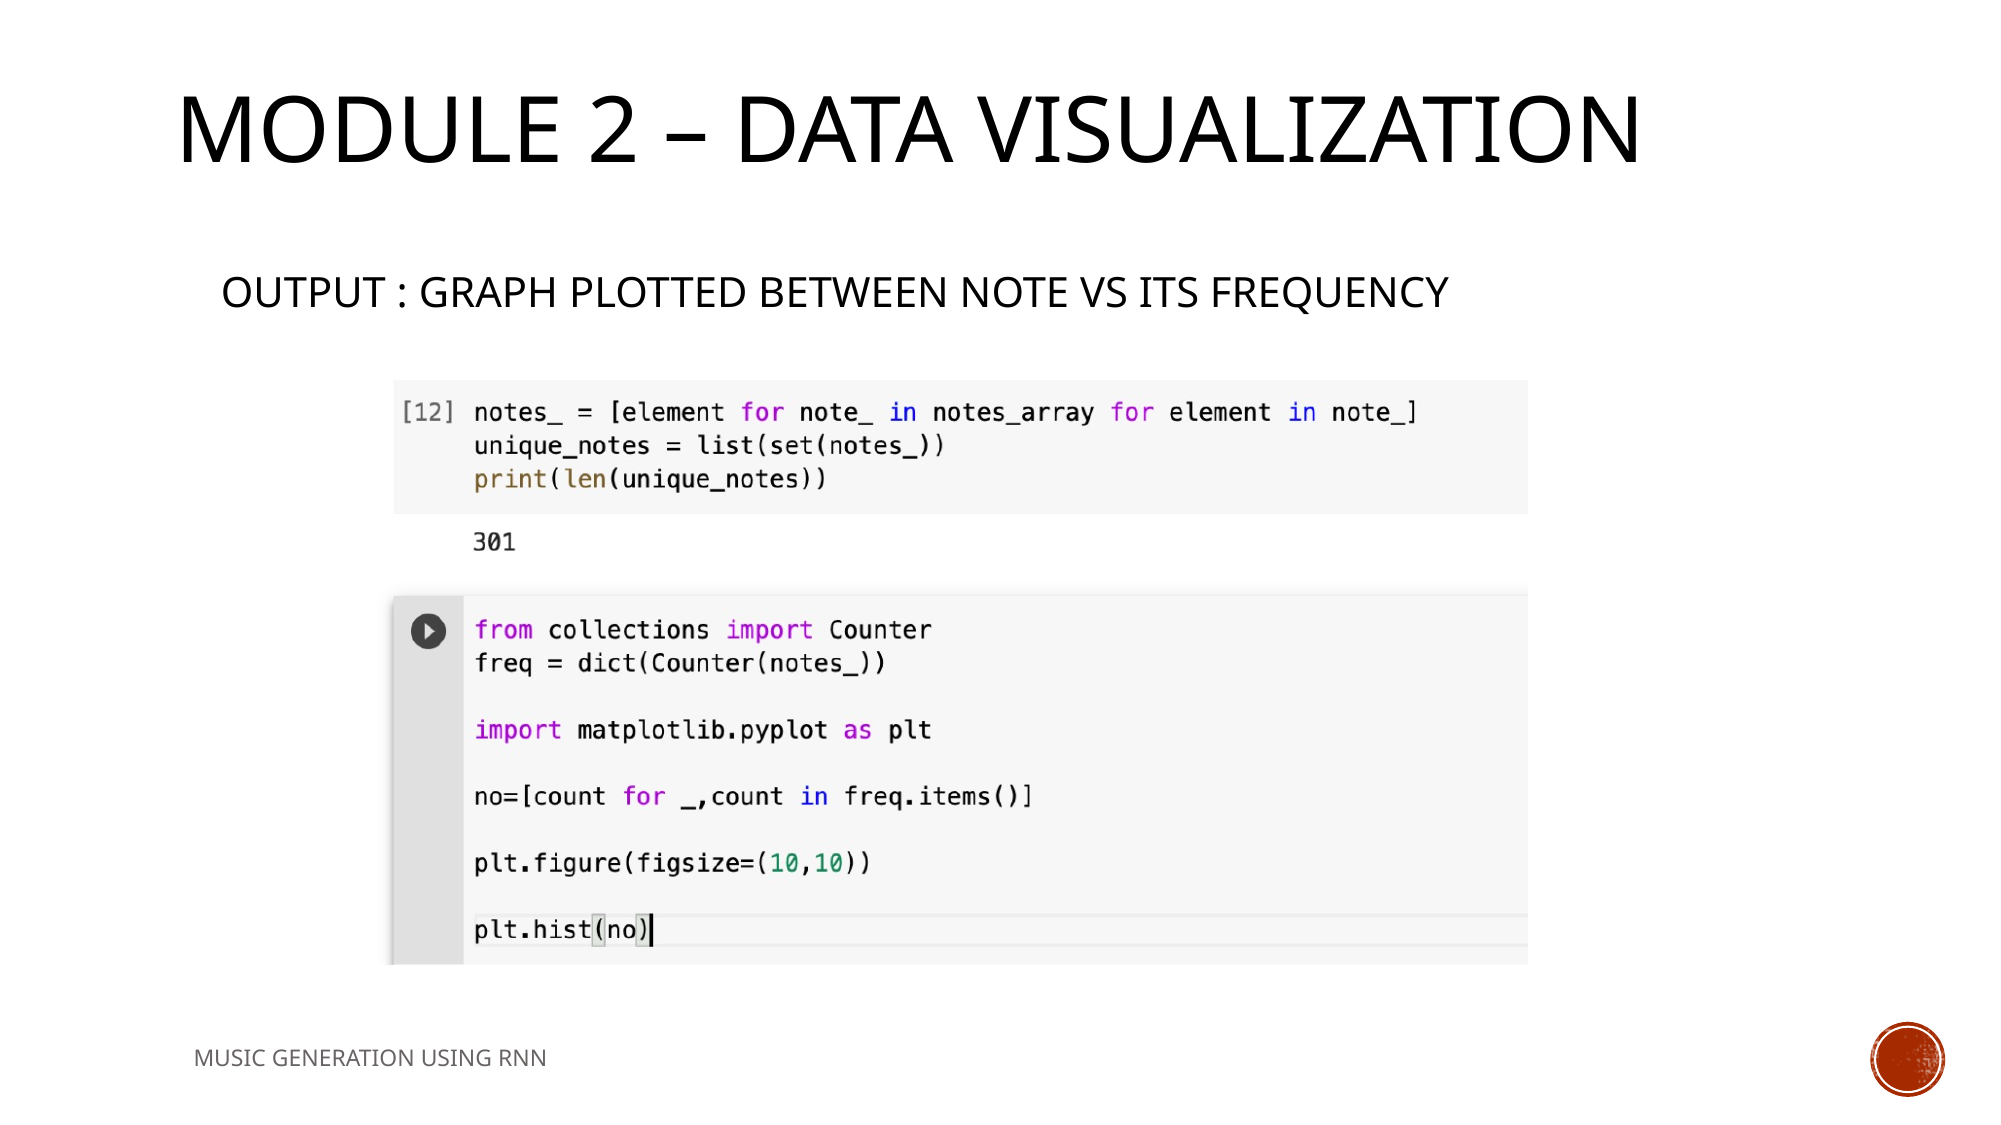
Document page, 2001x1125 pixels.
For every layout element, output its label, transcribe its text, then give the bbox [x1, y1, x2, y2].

picture [377, 380, 1528, 965]
footer MUSIC GENERATION USING RNN [178, 1028, 1217, 1089]
title MODULE 2 – DATA VISUALIZATION [160, 0, 1900, 264]
list OUTPUT : GRAPH PLOTTED BETWEEN NOTE VS ITS FREQUENCY [205, 264, 1856, 929]
